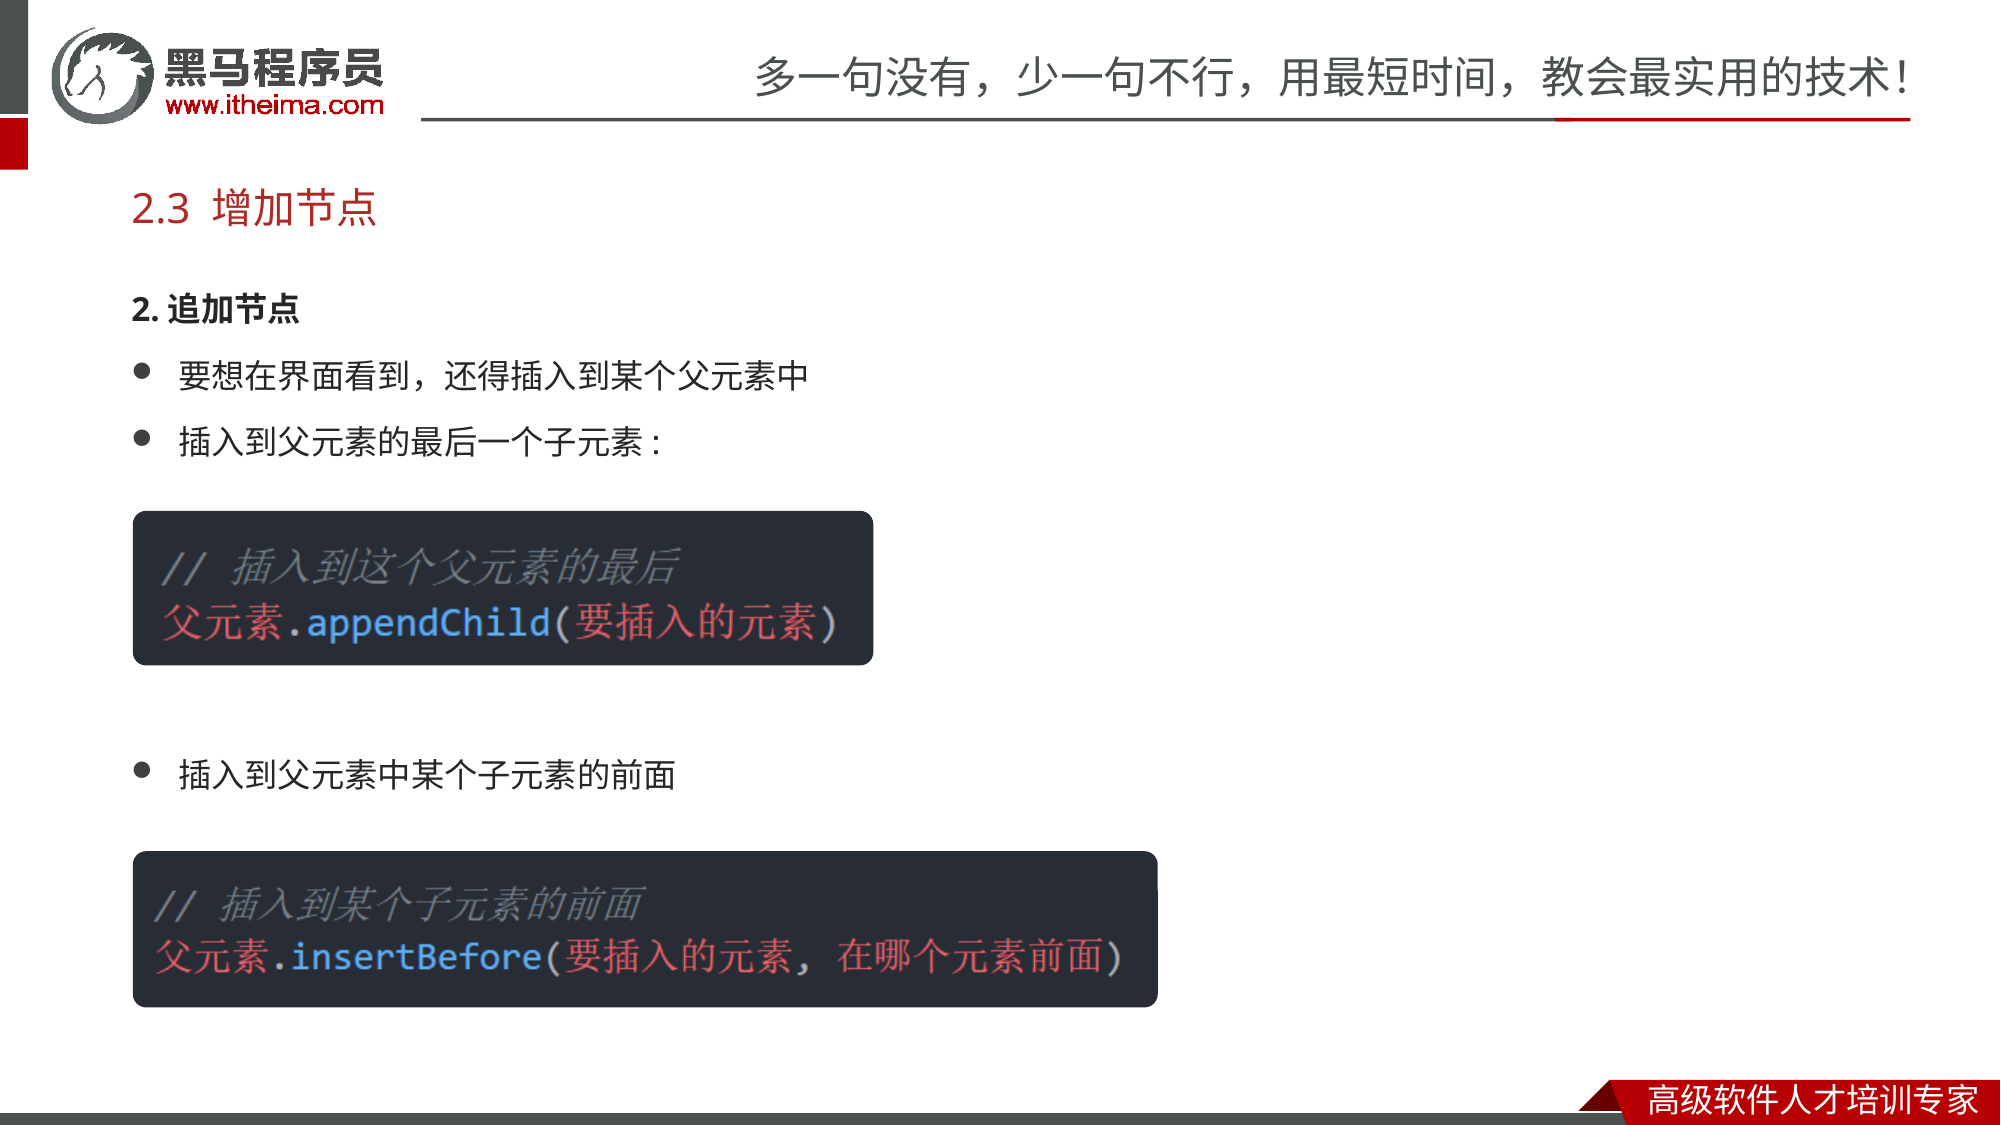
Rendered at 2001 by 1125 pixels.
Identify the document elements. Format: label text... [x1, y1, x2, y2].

picture [132, 850, 1158, 1008]
title 2.3 增加节点 [116, 164, 1880, 250]
picture [50, 26, 384, 125]
picture [132, 510, 874, 666]
list 2.追加节点 要想在界面看到，还得插入到某个父元素中 插入到父元素的最后一个子元素: 插入到父元素中某个子元素的前面 [116, 261, 1876, 1008]
